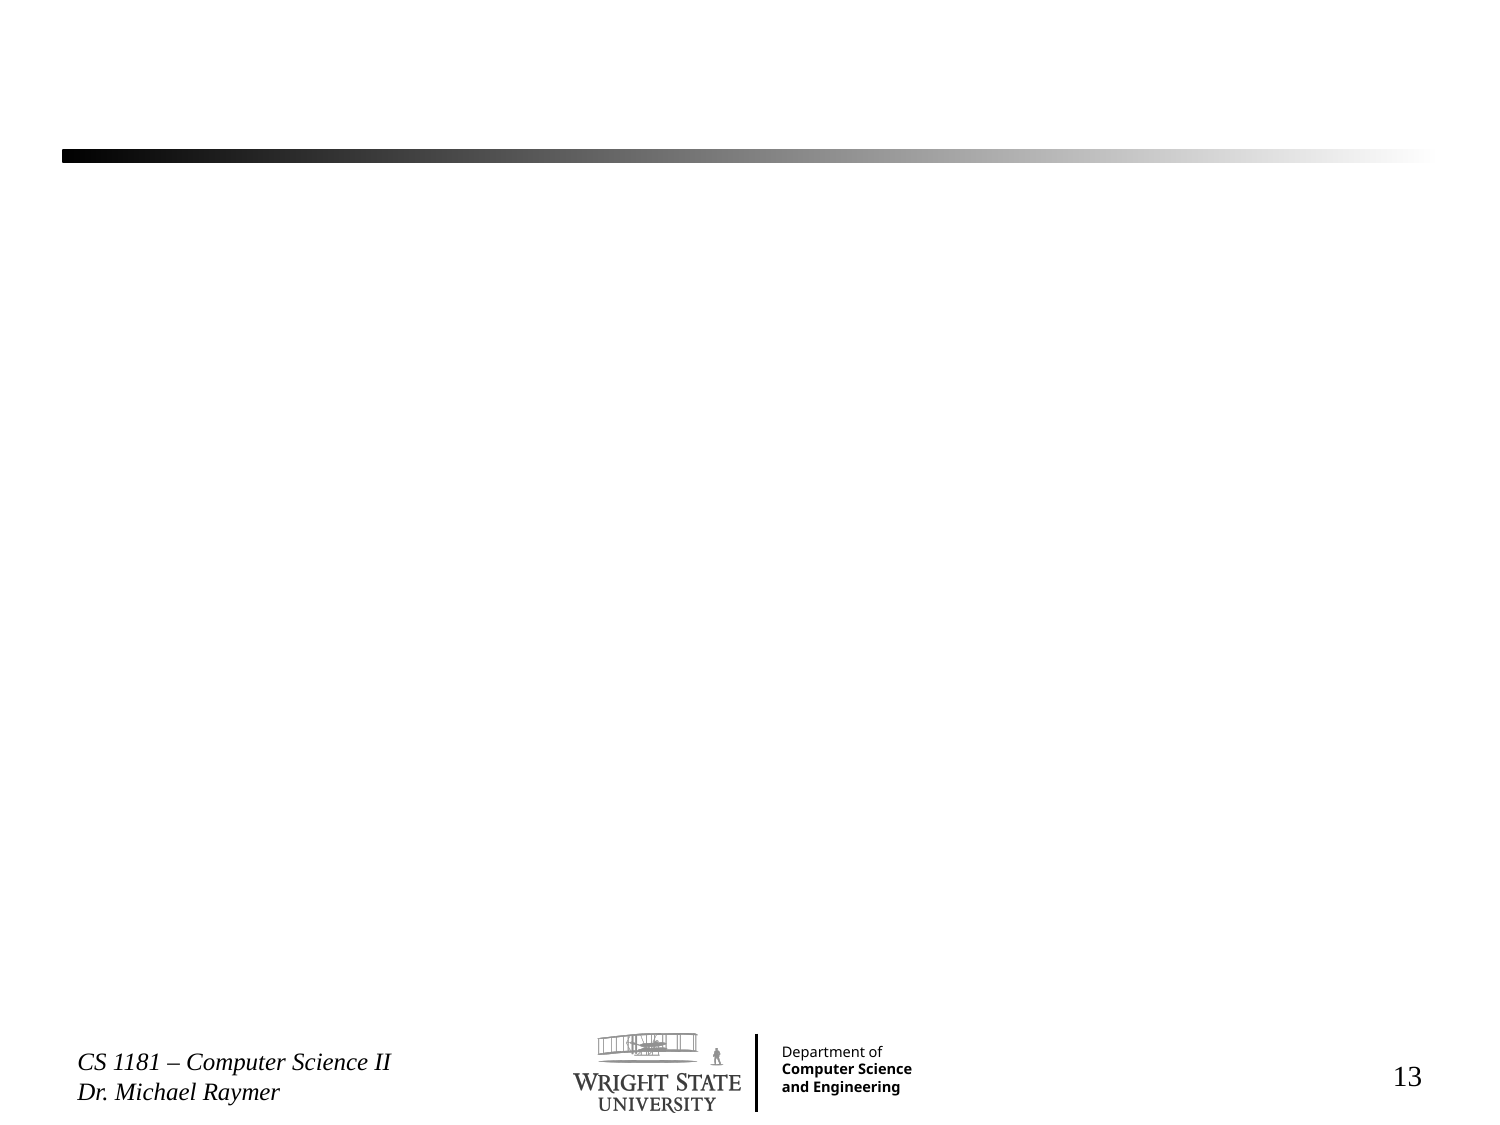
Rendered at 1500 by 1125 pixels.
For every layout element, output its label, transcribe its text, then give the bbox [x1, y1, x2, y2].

footer CS 1181 – Computer Science II Dr. Michael Raymer [62, 1037, 438, 1113]
picture [573, 1033, 741, 1113]
slide_number 13 [1125, 1037, 1438, 1113]
